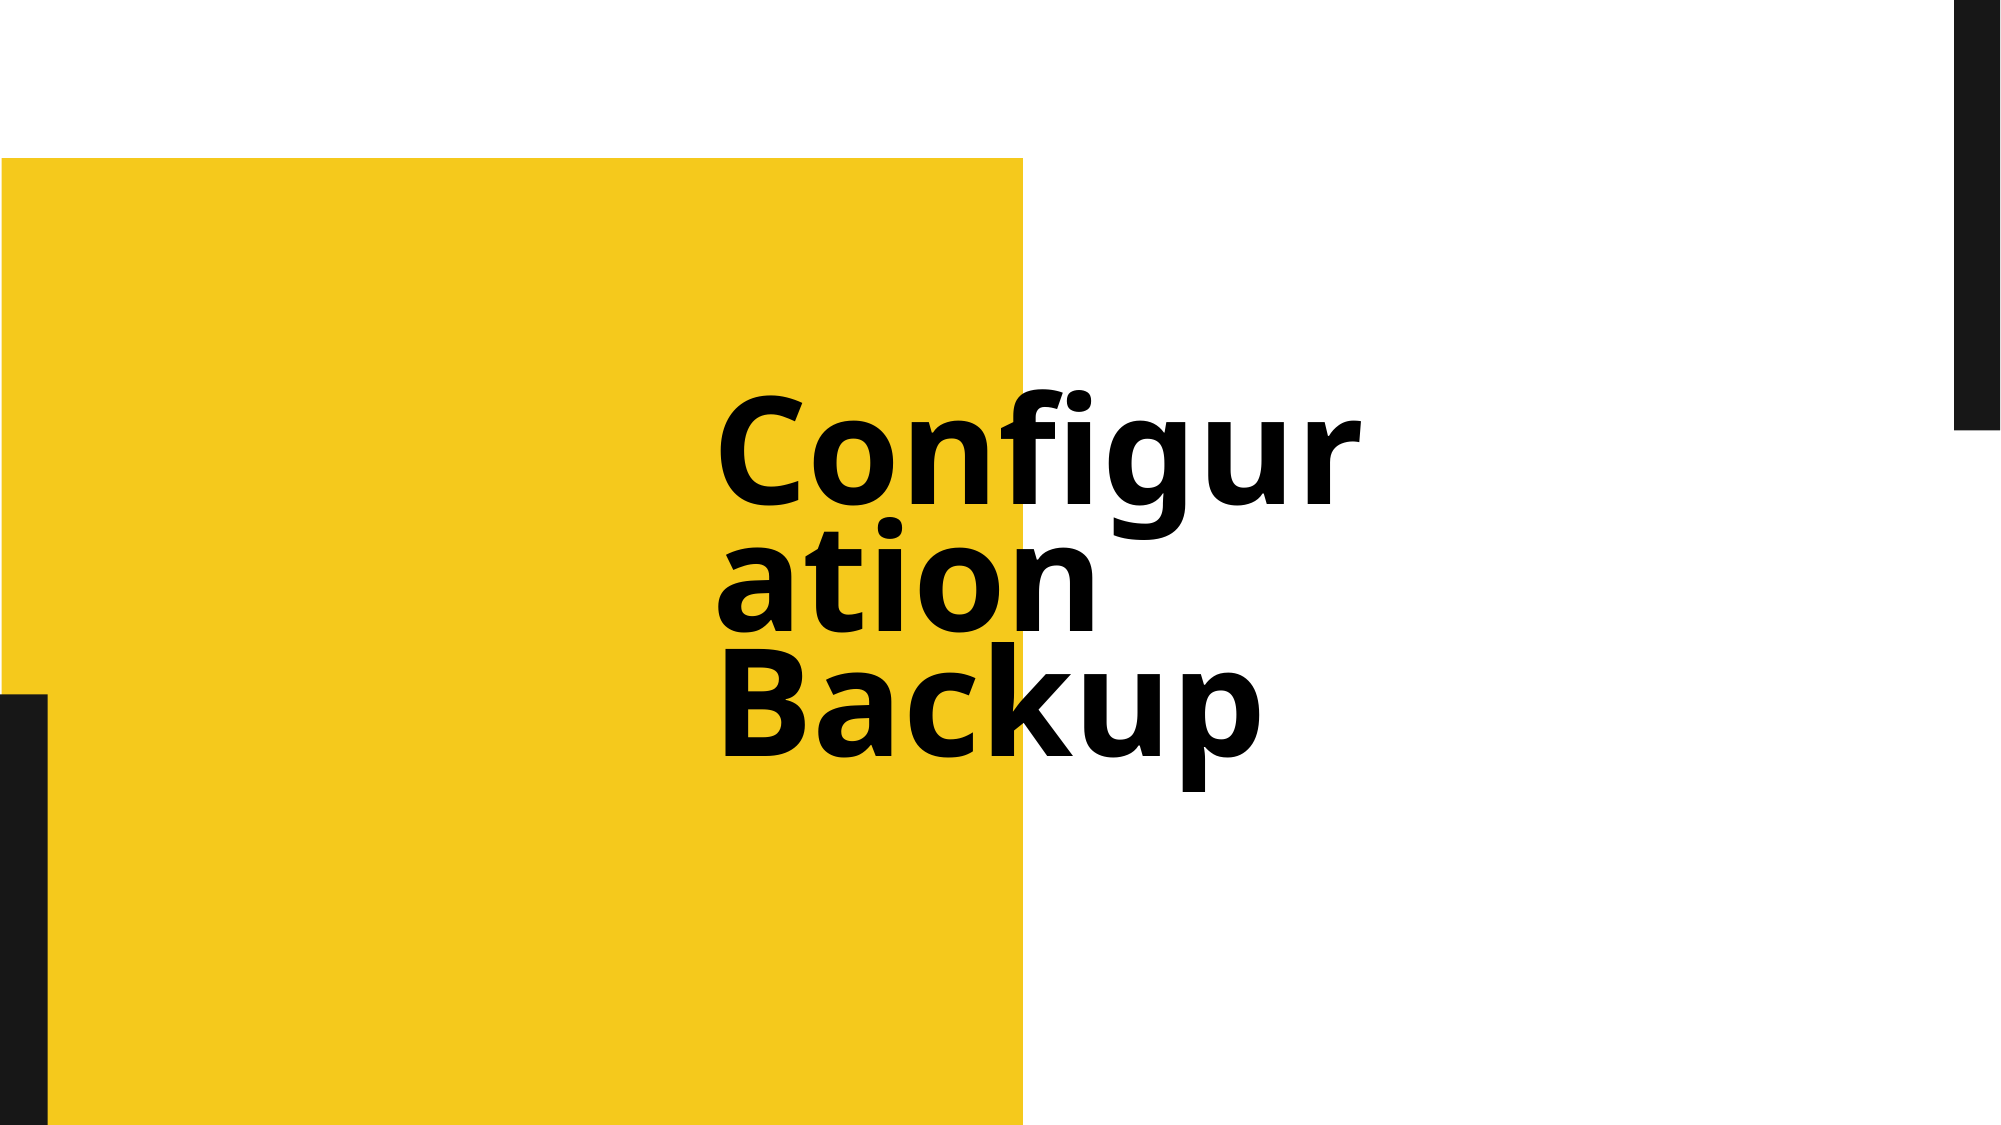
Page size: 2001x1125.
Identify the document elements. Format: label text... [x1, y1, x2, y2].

title Configuration Backup [692, 145, 1467, 1041]
